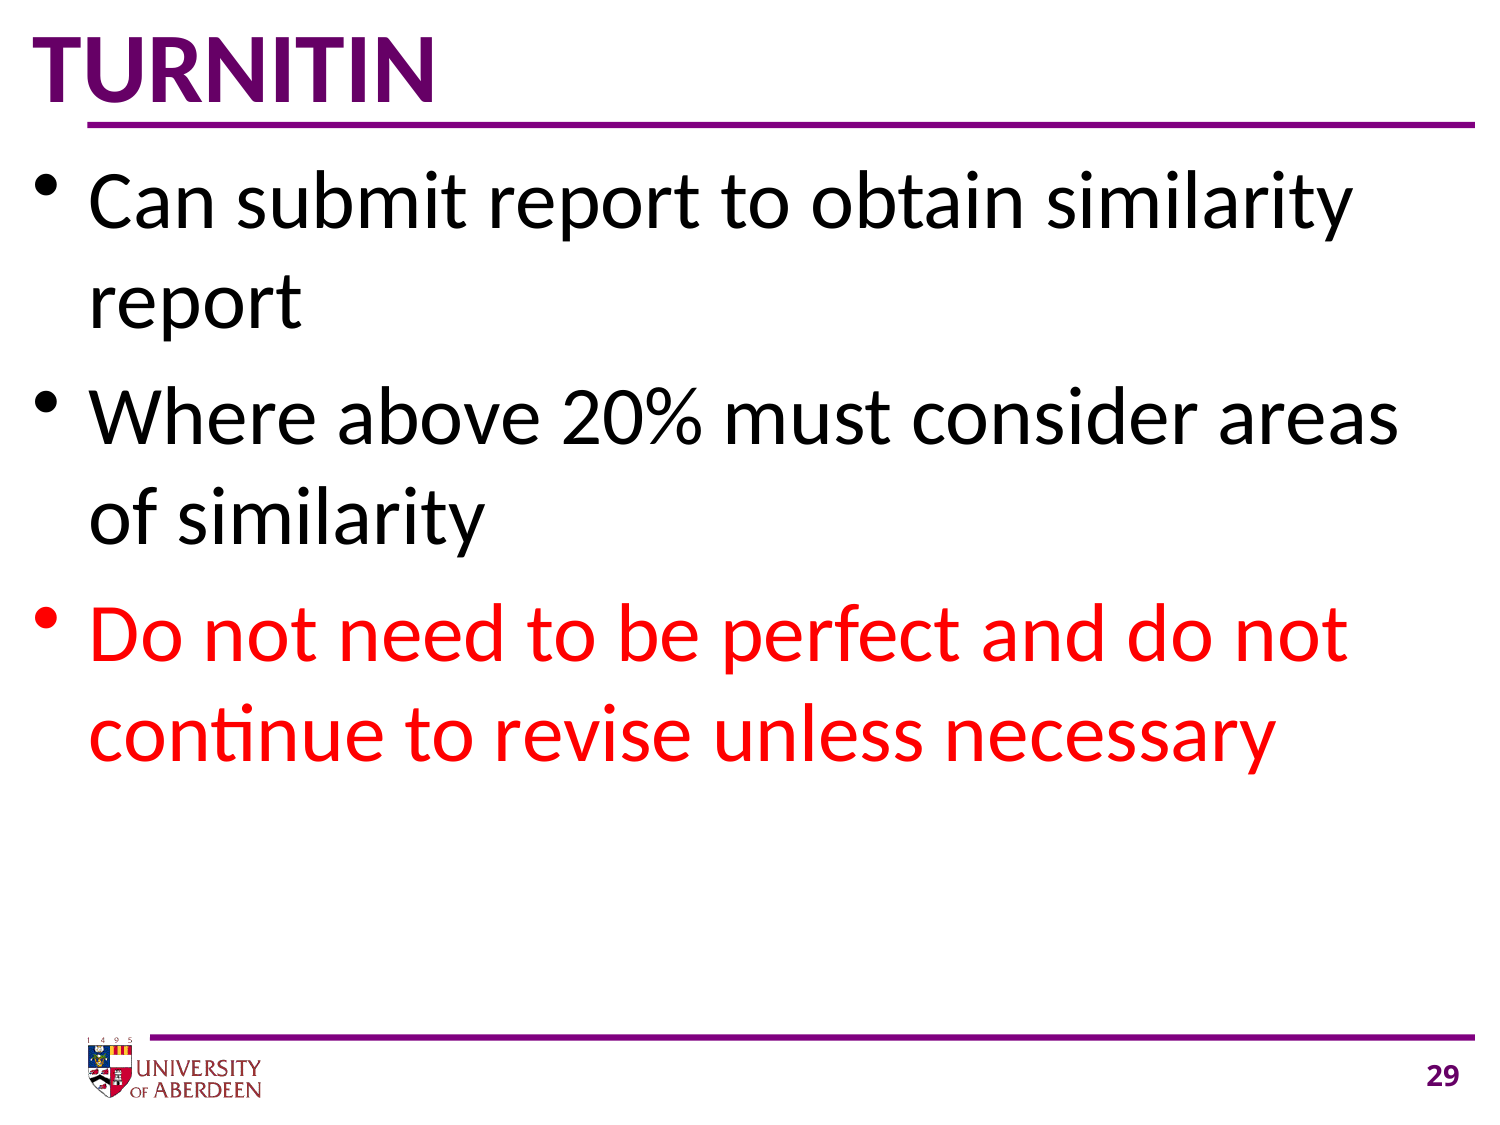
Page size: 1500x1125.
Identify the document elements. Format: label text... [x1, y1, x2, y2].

list Can submit report to obtain similarity report Where above 20% must consider areas of similarity Do not need to be perfect and do not continue to revise unless necessary [17, 137, 1475, 1025]
title TURNITIN [17, 0, 1500, 125]
slide_number 29 [1387, 1049, 1476, 1101]
picture [87, 1037, 261, 1098]
